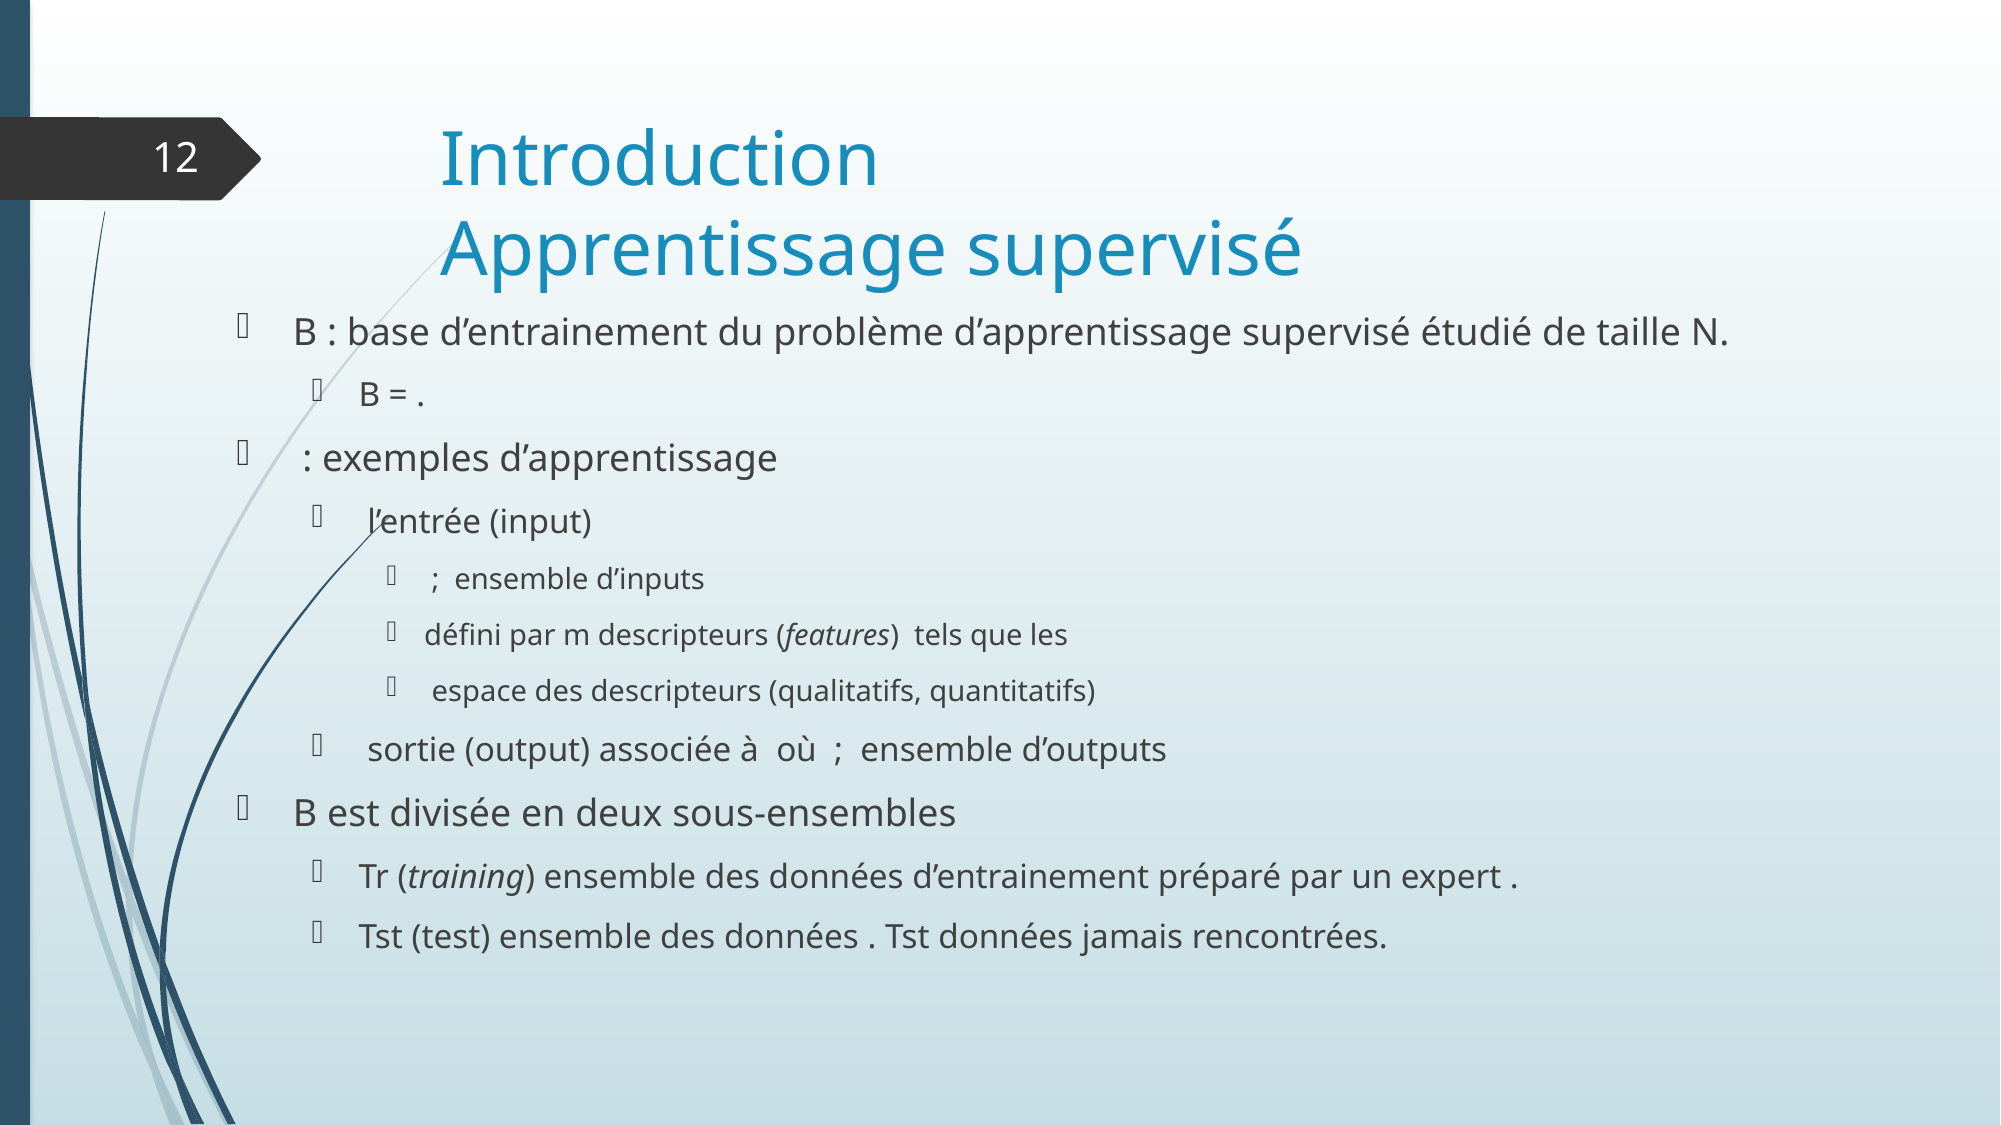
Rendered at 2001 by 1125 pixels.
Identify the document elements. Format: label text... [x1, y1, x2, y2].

slide_number 12 [87, 129, 216, 190]
title Introduction Apprentissage supervisé [425, 102, 1888, 313]
